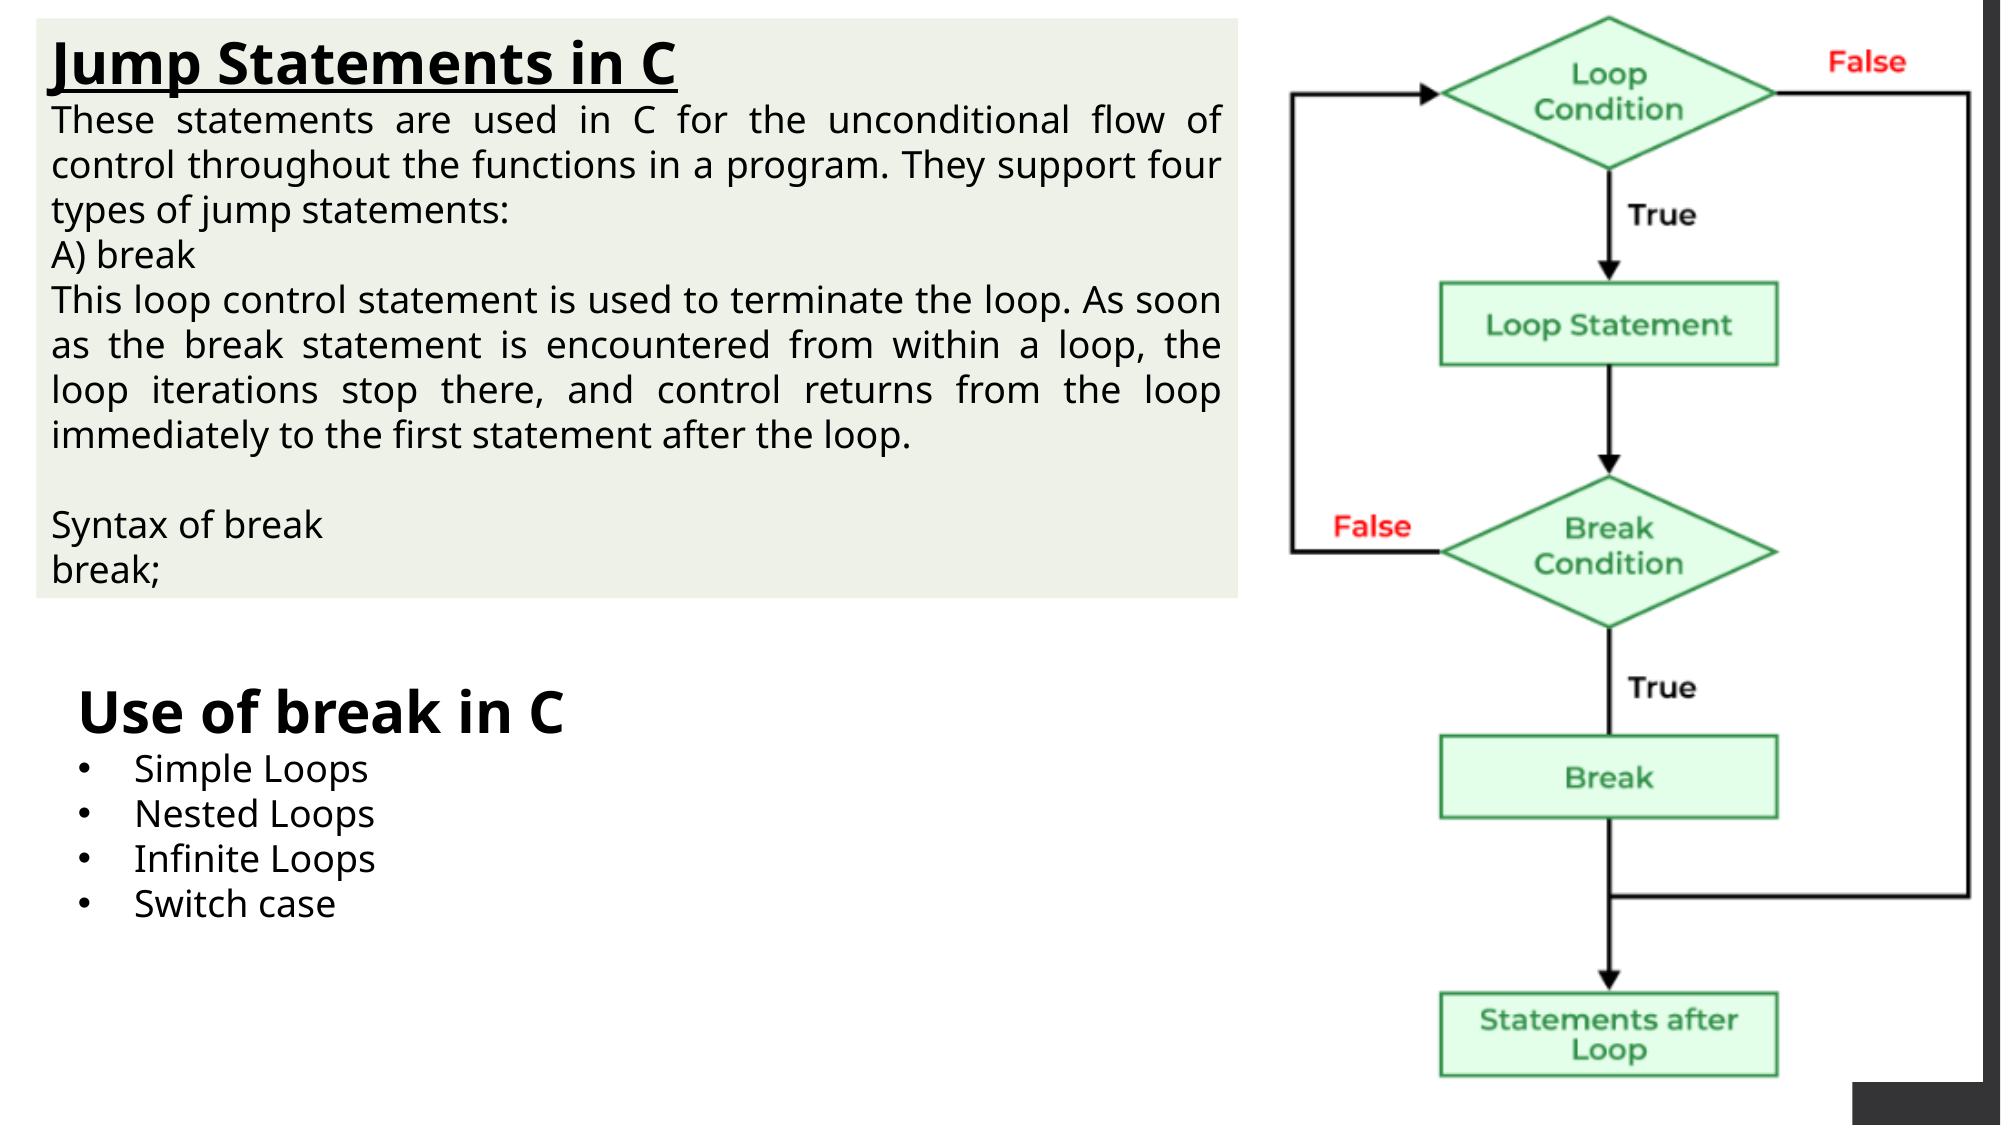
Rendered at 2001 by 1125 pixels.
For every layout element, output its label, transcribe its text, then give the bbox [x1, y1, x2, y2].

text_box Use of break in C Simple Loops Nested Loops Infinite Loops Switch case [63, 668, 1064, 933]
picture [1262, 0, 1983, 1082]
text_box Jump Statements in C These statements are used in C for the unconditional flow of control throughout the functions in a program. They support four types of jump statements: A) break This loop control statement is used to terminate the loop. As soon as the break statement is encountered from within a loop, the loop iterations stop there, and control returns from the loop immediately to the first statement after the loop. Syntax of break break; [36, 18, 1238, 599]
